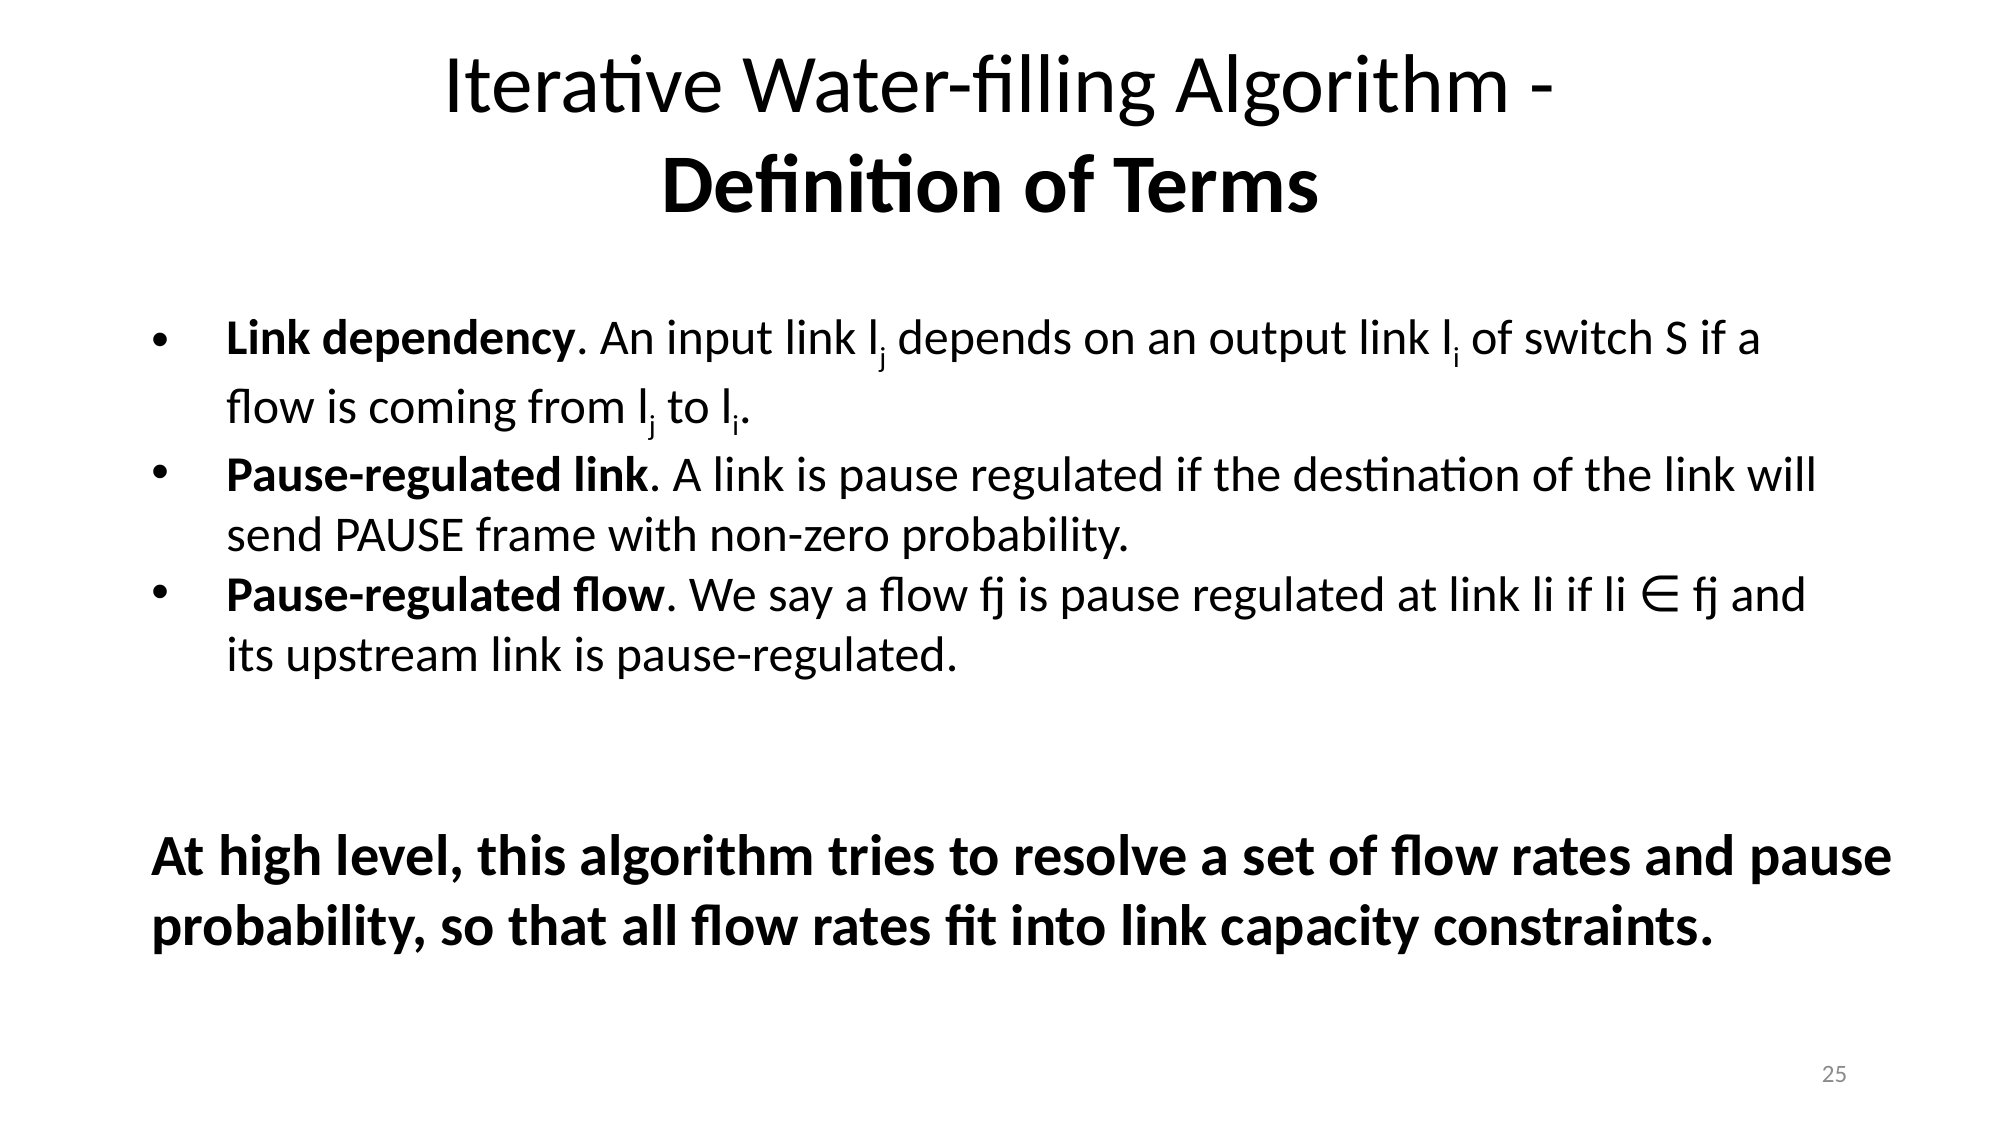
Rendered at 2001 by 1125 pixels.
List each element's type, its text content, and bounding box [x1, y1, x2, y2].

text_box Iterative Water-filling Algorithm - Deﬁnition of Terms [214, 21, 1786, 237]
text_box At high level, this algorithm tries to resolve a set of ﬂow rates and pause probability, so that all ﬂow rates ﬁt into link capacity constraints. [136, 810, 1913, 965]
slide_number 25 [1412, 1042, 1863, 1103]
text_box Link dependency. An input link lj depends on an output link li of switch S if a ﬂow is coming from lj to li. Pause-regulated link. A link is pause regulated if the destination of the link will send PAUSE frame with non-zero probability. Pause-regulated ﬂow. We say a ﬂow fj is pause regulated at link li if li ∈ fj and its upstream link is pause-regulated. [136, 297, 1845, 689]
